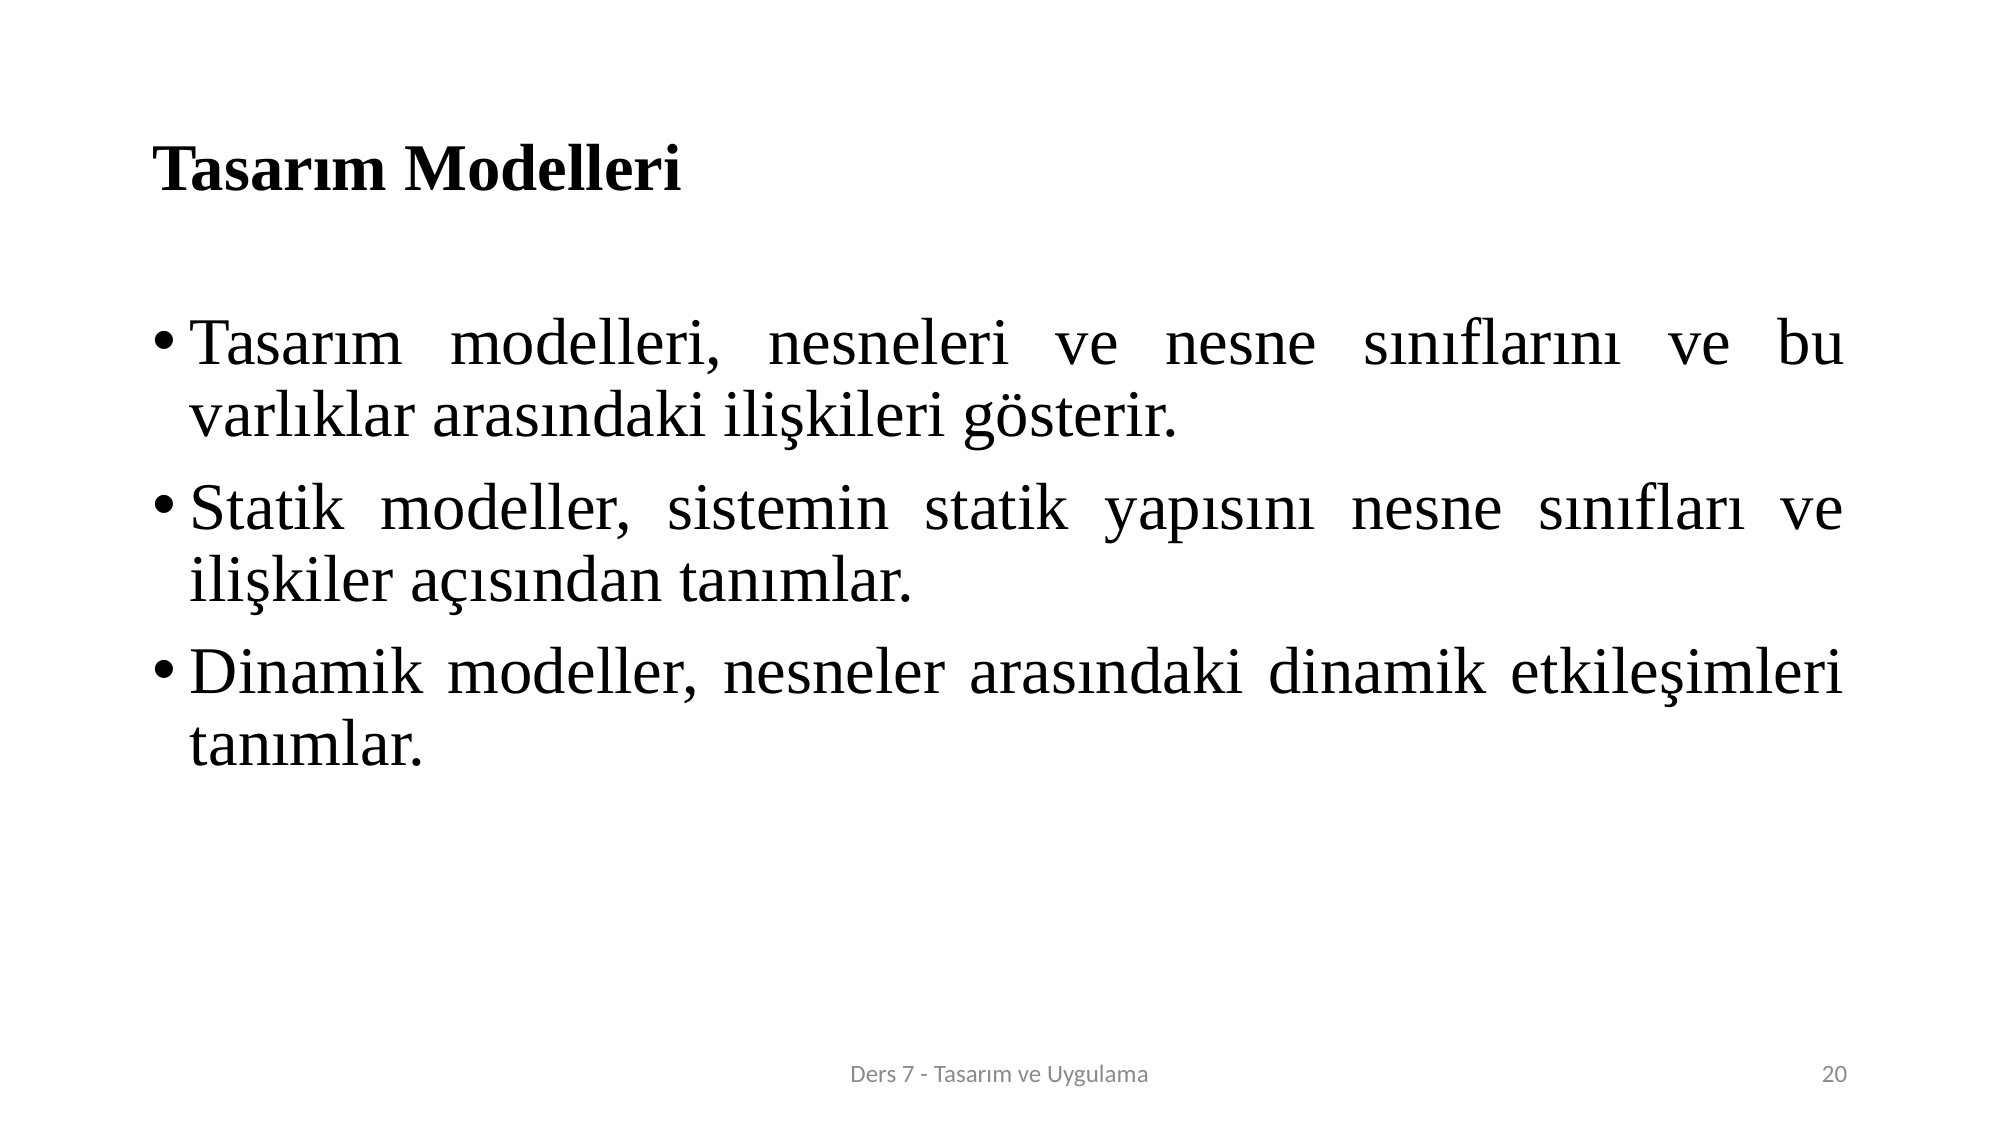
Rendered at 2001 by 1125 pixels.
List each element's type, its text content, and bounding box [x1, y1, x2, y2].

title Tasarım Modelleri [137, 59, 1863, 278]
footer Ders 7 - Tasarım ve Uygulama [662, 1042, 1338, 1103]
list Tasarım modelleri, nesneleri ve nesne sınıflarını ve bu varlıklar arasındaki ilişkileri gösterir. Statik modeller, sistemin statik yapısını nesne sınıfları ve ilişkiler açısından tanımlar. Dinamik modeller, nesneler arasındaki dinamik etkileşimleri tanımlar. [137, 299, 1863, 1014]
slide_number 20 [1412, 1042, 1863, 1103]
